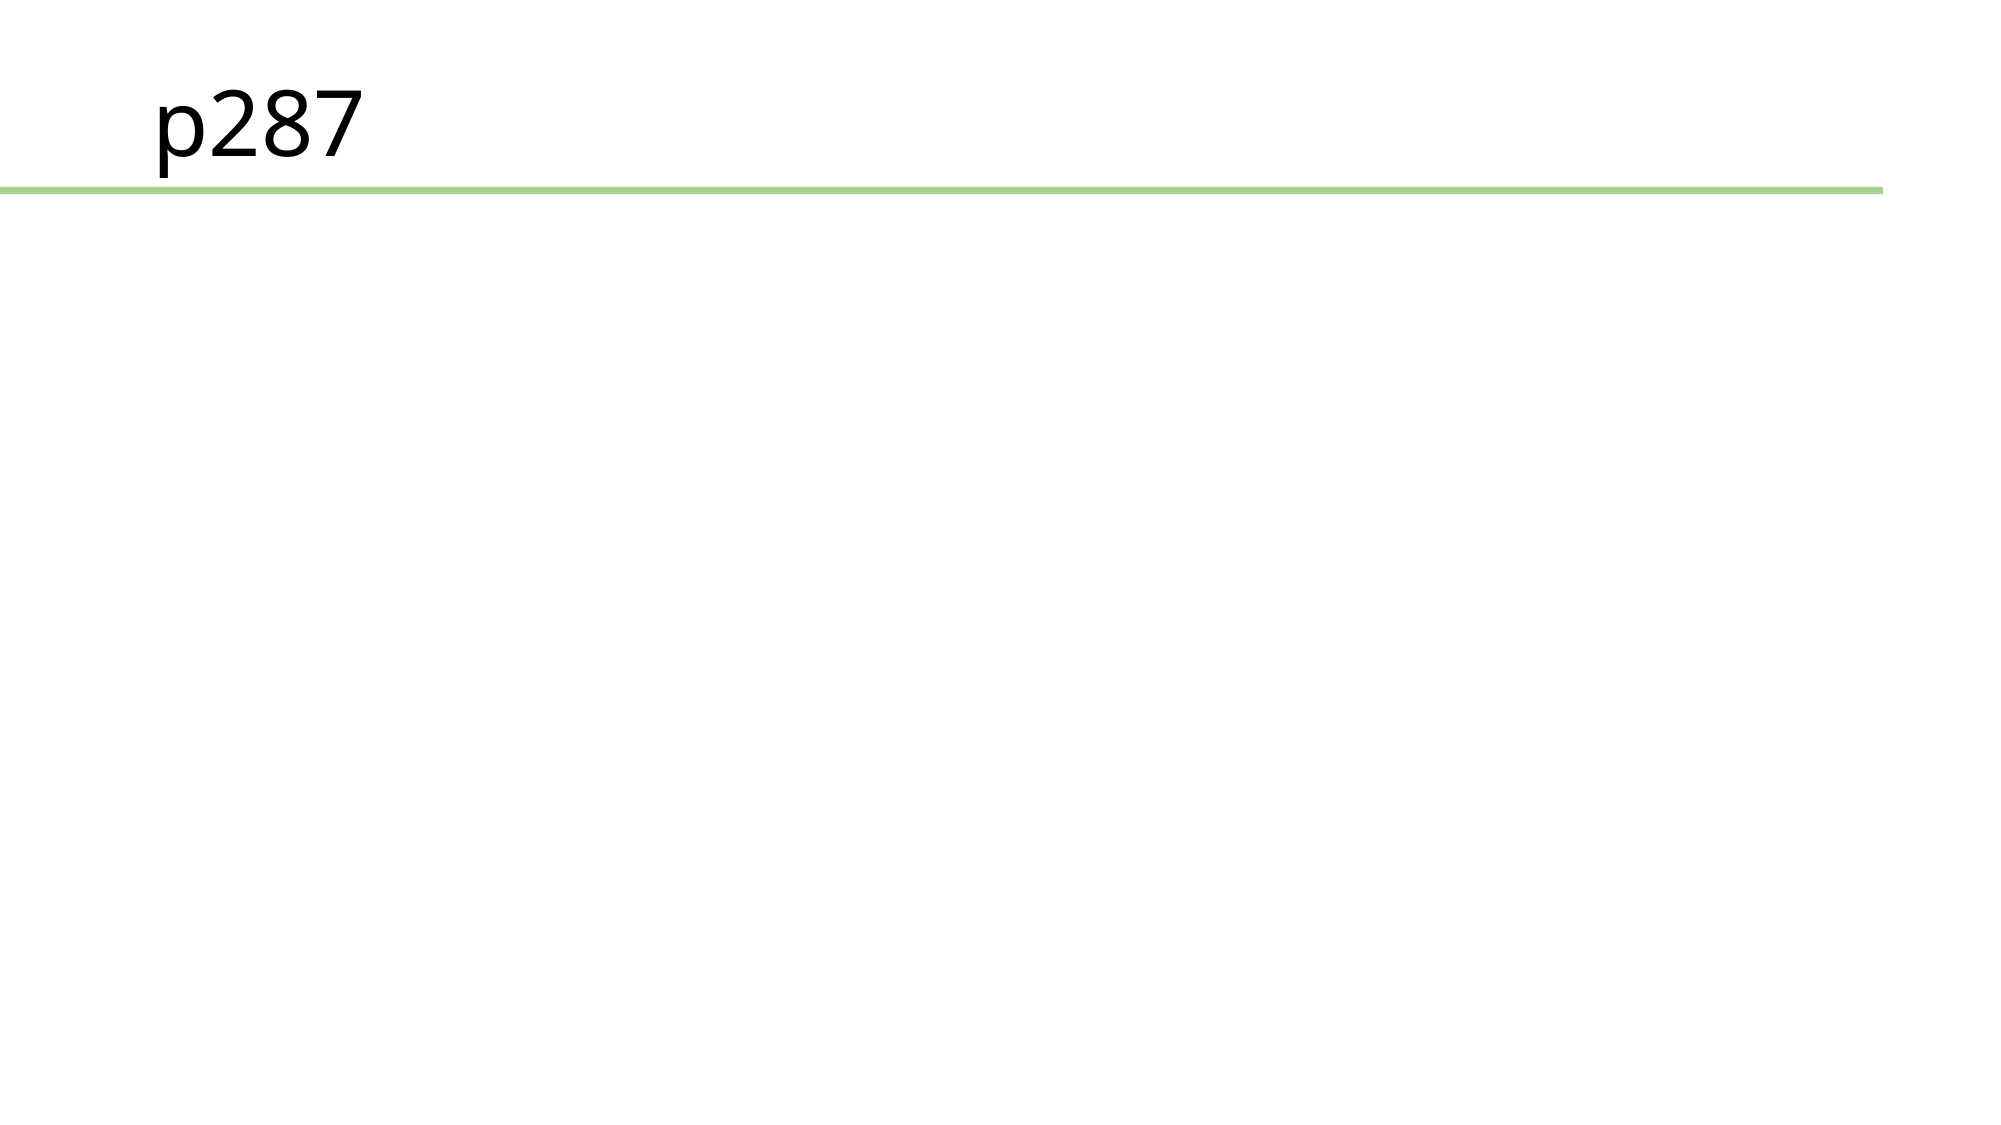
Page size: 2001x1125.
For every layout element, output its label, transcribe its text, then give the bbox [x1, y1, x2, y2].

title p287 [137, 18, 1863, 236]
